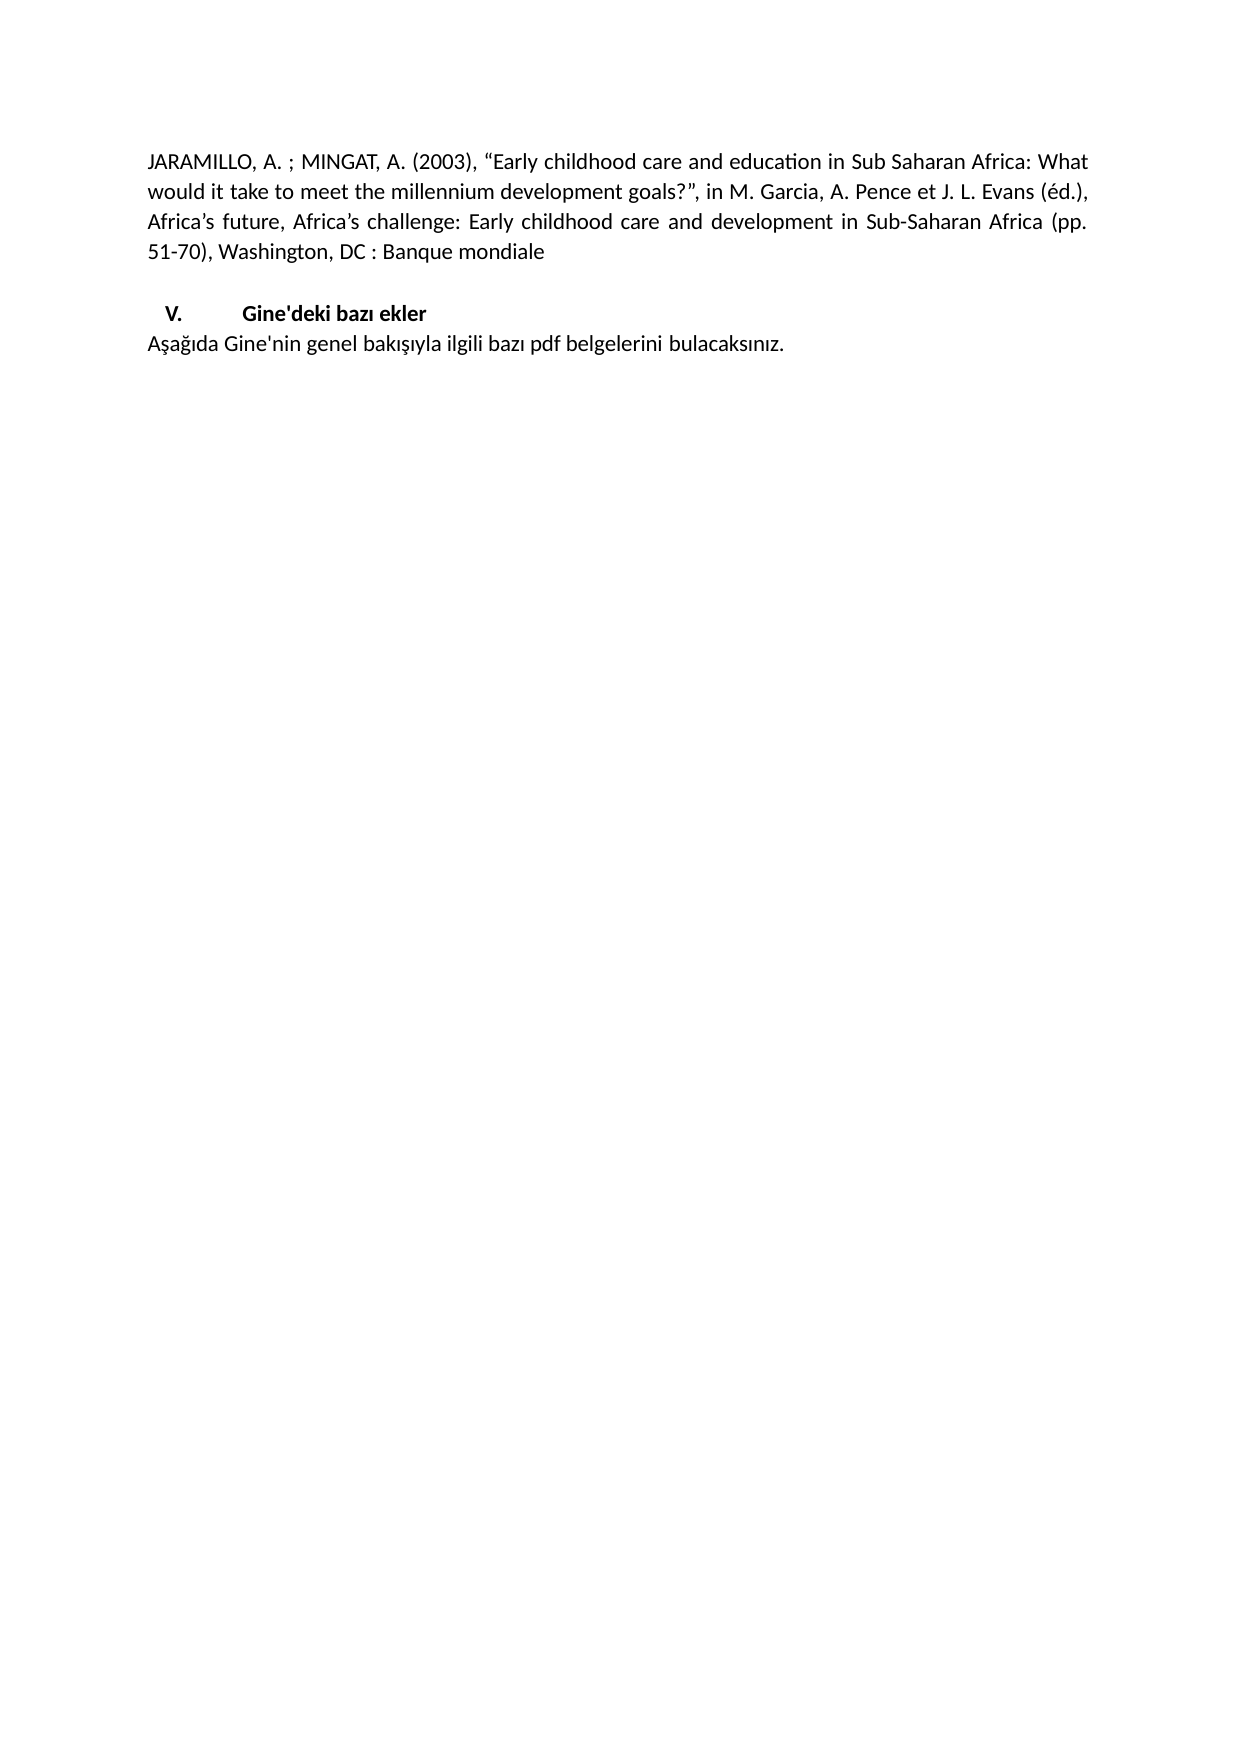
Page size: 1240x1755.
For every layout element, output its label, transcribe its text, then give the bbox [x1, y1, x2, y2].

text_box JARAMILLO, A. ; MINGAT, A. (2003), “Early childhood care and education in Sub Saharan Africa: What would it take to meet the millennium development goals?”, in M. Garcia, A. Pence et J. L. Evans (éd.), Africa’s future, Africa’s challenge: Early childhood care and development in Sub-Saharan Africa (pp. 51-70), Washington, DC : Banque mondiale V. Gine'deki bazı ekler Aşağıda Gine'nin genel bakışıyla ilgili bazı pdf belgelerini bulacaksınız. [145, 141, 1096, 356]
